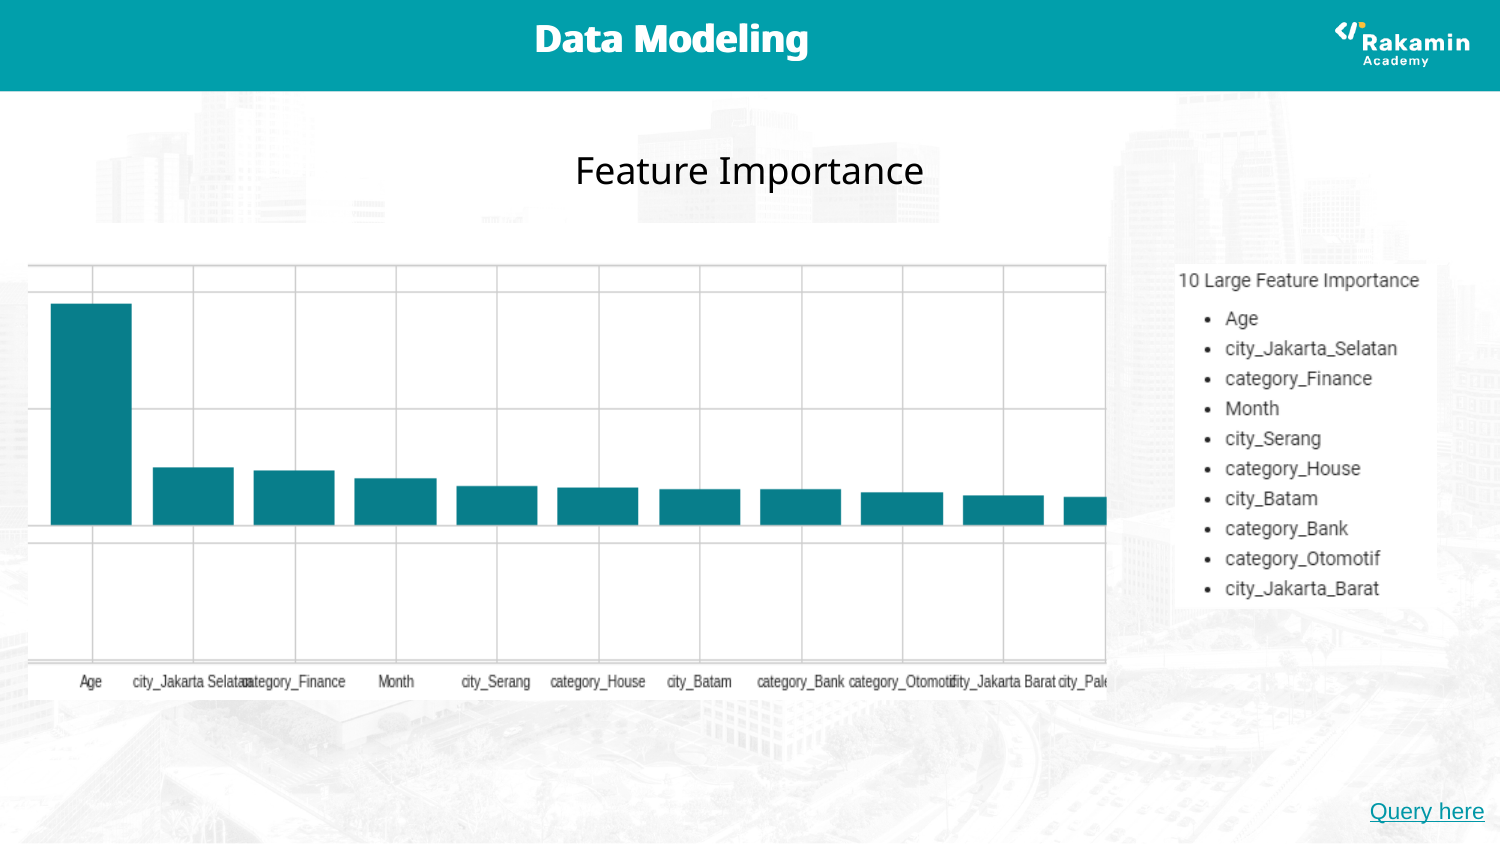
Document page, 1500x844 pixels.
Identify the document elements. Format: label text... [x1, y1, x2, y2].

picture [0, 0, 1500, 844]
text_box Query here [1292, 782, 1500, 838]
text_box Feature Importance [78, 132, 1421, 219]
text_box Data Modeling [0, 0, 1342, 86]
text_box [27, 223, 1107, 701]
